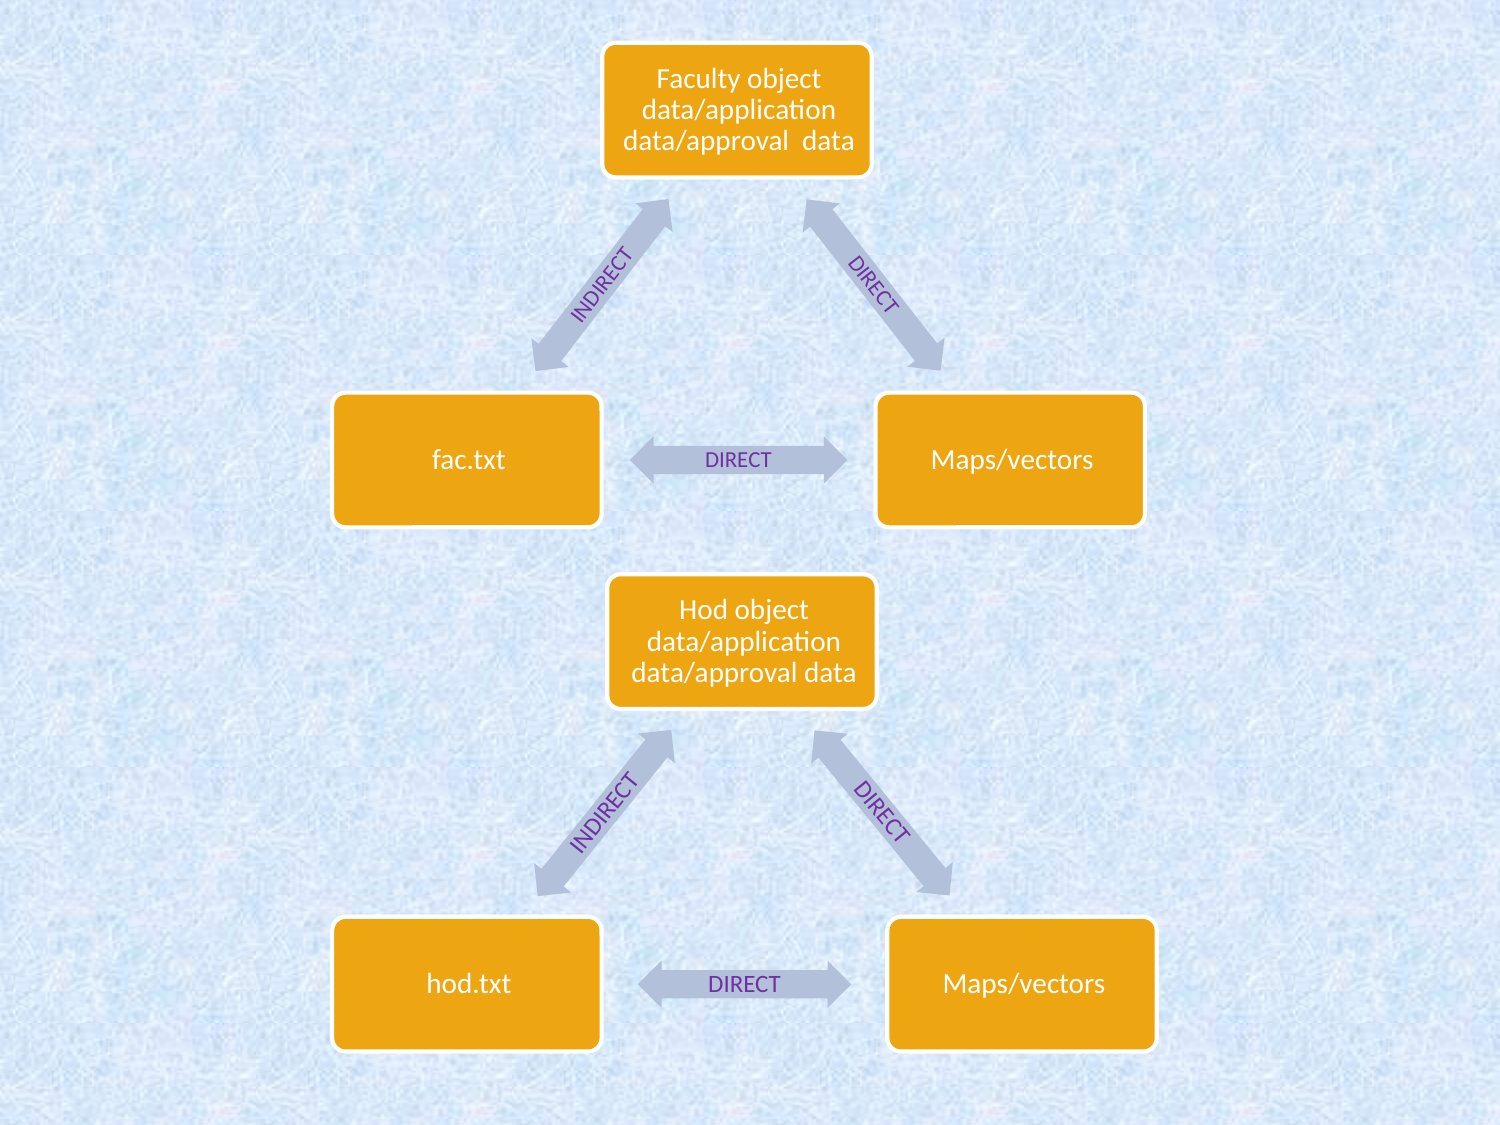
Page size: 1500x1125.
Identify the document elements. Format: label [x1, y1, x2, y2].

picture [0, 0, 1500, 1125]
text_box [241, 42, 1243, 564]
text_box [241, 574, 1243, 1096]
